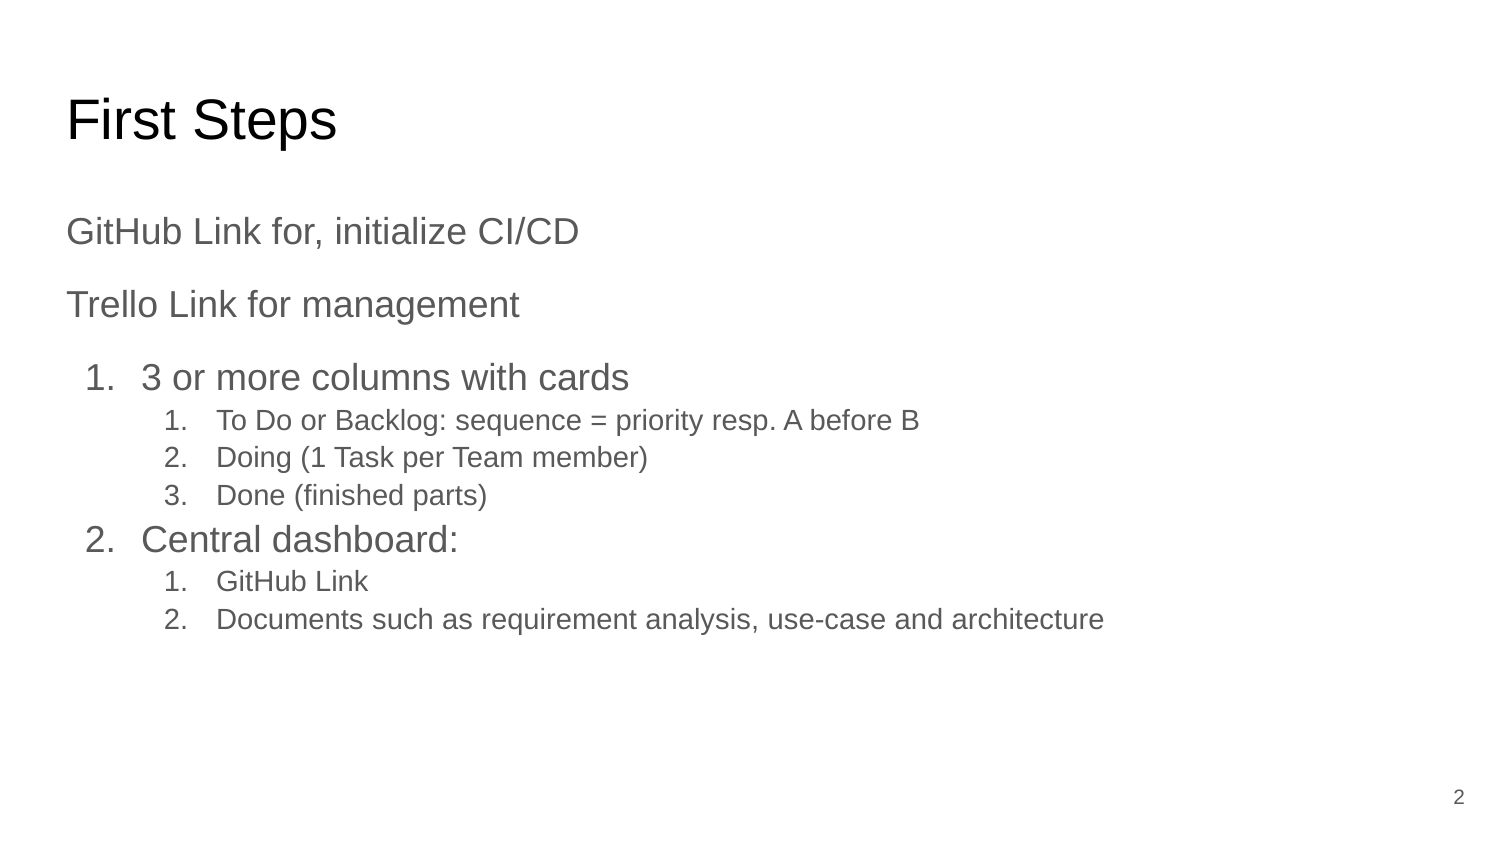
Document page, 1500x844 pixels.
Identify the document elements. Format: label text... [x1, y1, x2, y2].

list GitHub Link for, initialize CI/CD Trello Link for management 3 or more columns with cards To Do or Backlog: sequence = priority resp. A before B Doing (1 Task per Team member) Done (finished parts) Central dashboard: GitHub Link Documents such as requirement analysis, use-case and architecture [51, 189, 1449, 750]
title First Steps [51, 72, 1449, 167]
slide_number ‹#› [1389, 764, 1480, 830]
